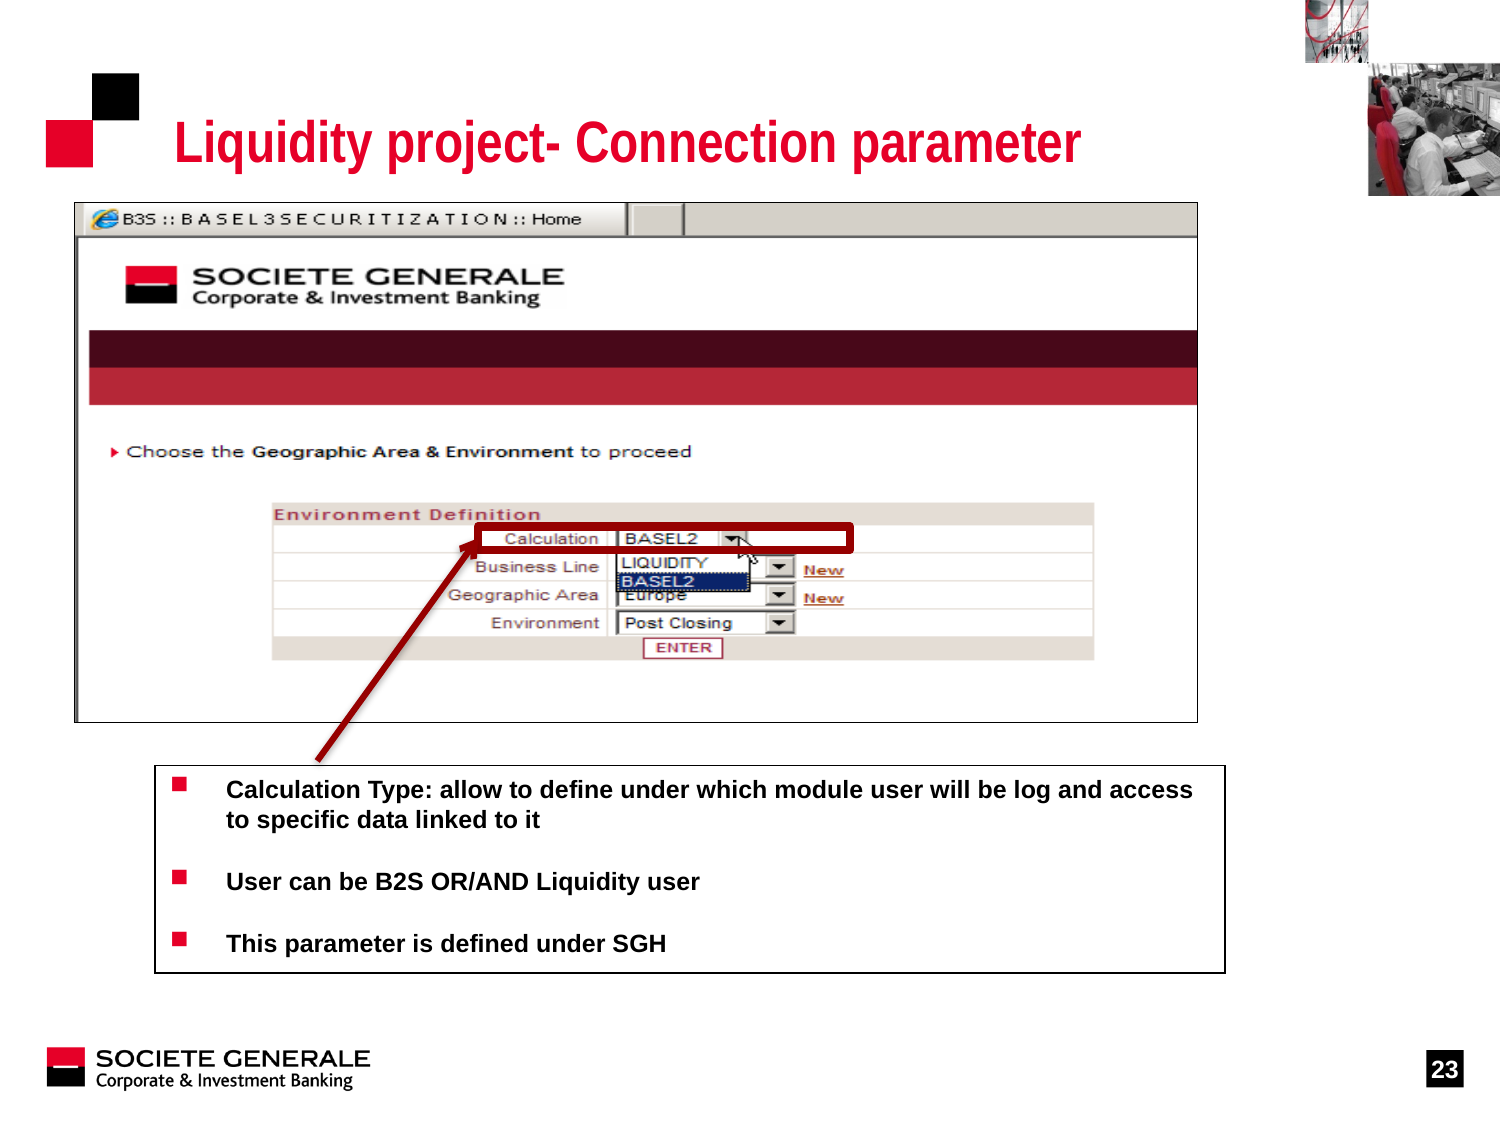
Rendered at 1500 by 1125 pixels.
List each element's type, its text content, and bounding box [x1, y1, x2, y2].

picture [45, 1046, 372, 1092]
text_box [316, 537, 479, 762]
list Calculation Type: allow to define under which module user will be log and access to specific data linked to it User can be B2S OR/AND Liquidity user This parameter is defined under SGH [154, 765, 1226, 974]
title Liquidity project- Connection parameter [159, 104, 1353, 235]
picture [74, 202, 1198, 723]
picture [1305, 0, 1500, 196]
slide_number 23 [1426, 1049, 1465, 1088]
